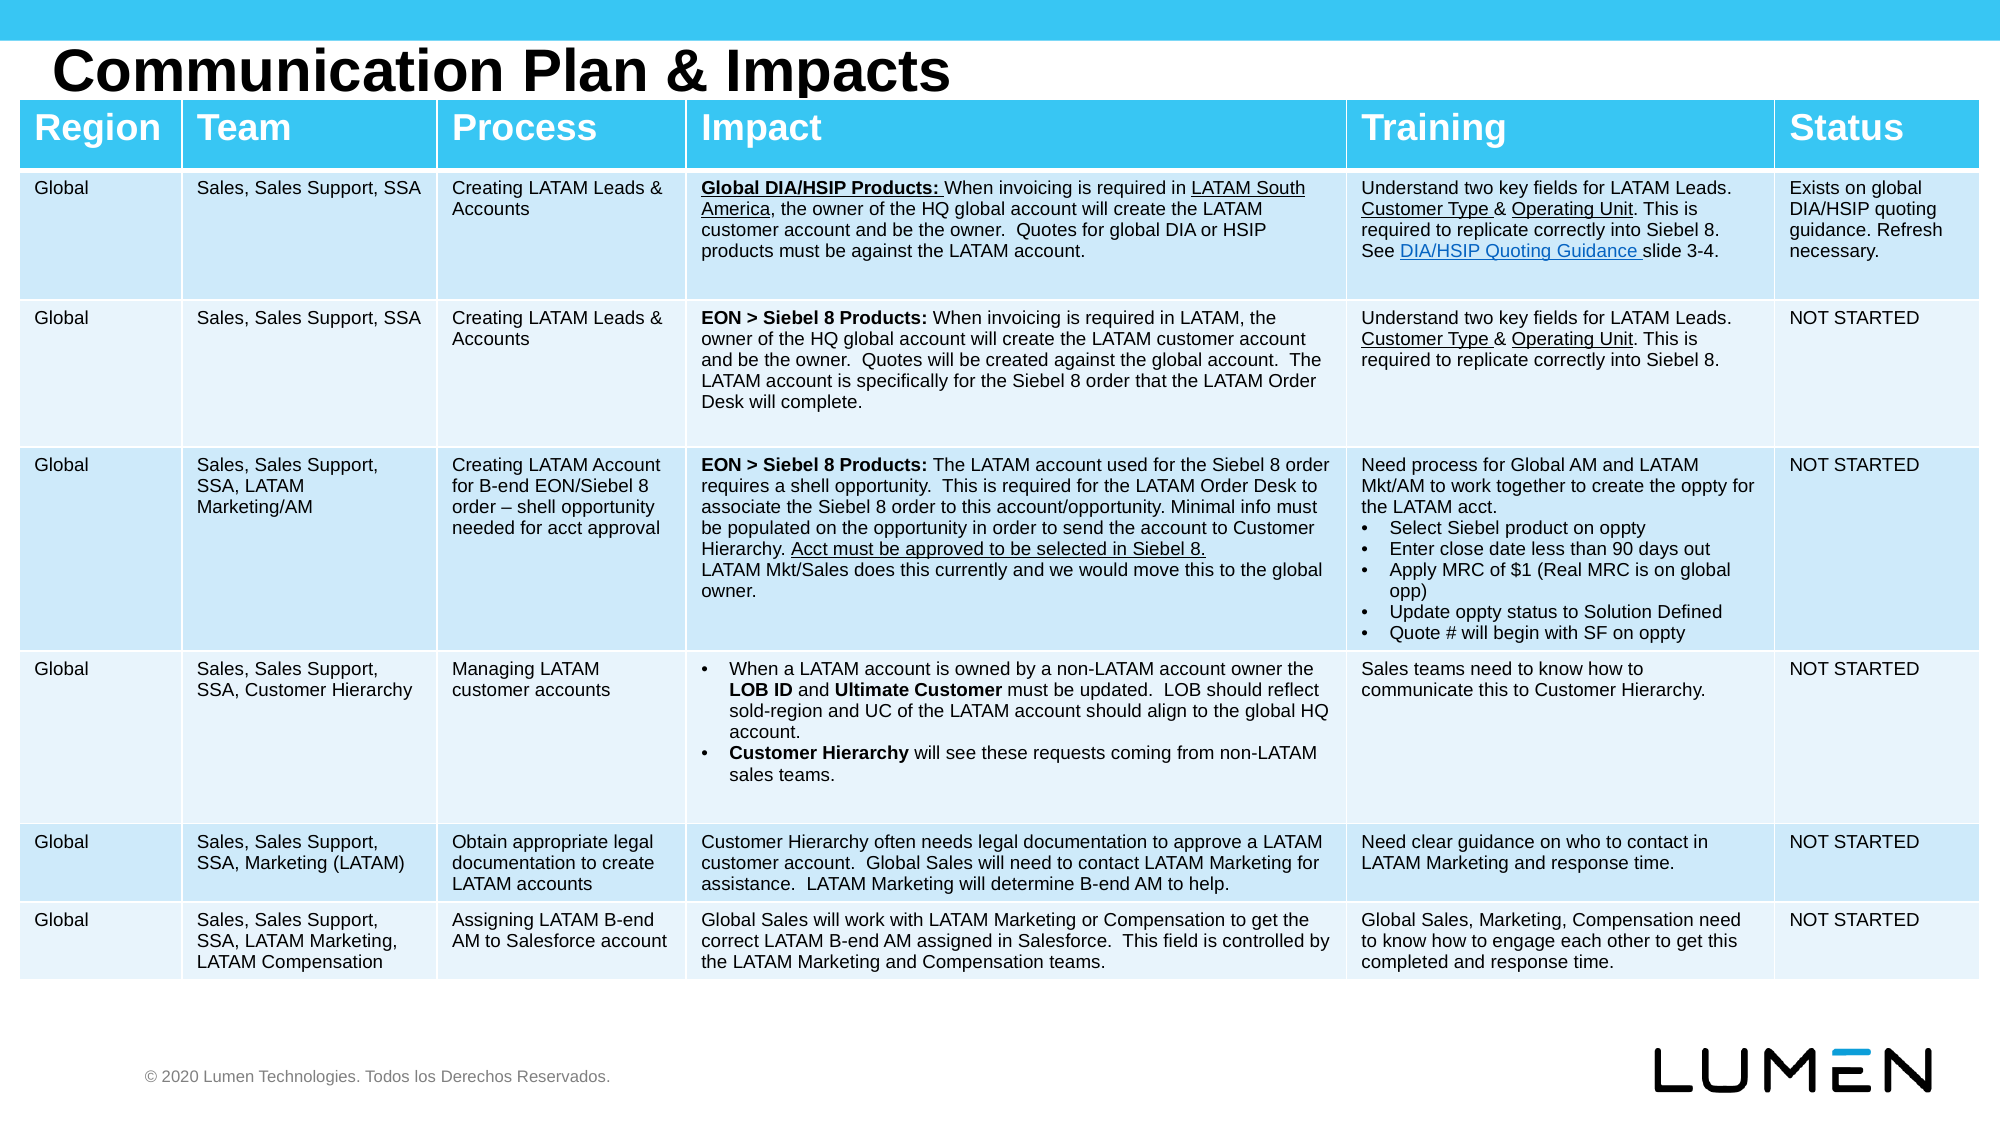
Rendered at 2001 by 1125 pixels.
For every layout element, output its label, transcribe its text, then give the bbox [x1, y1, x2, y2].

table_header Impact [687, 100, 1346, 168]
table_cell Global [20, 301, 181, 446]
table_cell Creating LATAM Leads & Accounts [438, 173, 685, 299]
table_cell NOT STARTED [1775, 903, 1979, 979]
table_header Region [20, 100, 181, 168]
table_cell EON > Siebel 8 Products: The LATAM account used for the Siebel 8 order requires a shell opportunity. This is required for the LATAM Order Desk to associate the Siebel 8 order to this account/opportunity. Minimal info must be populated on the opportunity in order to send the account to Customer Hierarchy. Acct must be approved to be selected in Siebel 8. LATAM Mkt/Sales does this currently and we would move this to the global owner. [687, 448, 1346, 650]
table_cell NOT STARTED [1775, 824, 1979, 901]
table_cell Global DIA/HSIP Products: When invoicing is required in LATAM South America, the owner of the HQ global account will create the LATAM customer account and be the owner. Quotes for global DIA or HSIP products must be against the LATAM account. [687, 173, 1346, 299]
table_cell Managing LATAM customer accounts [438, 652, 685, 823]
table_cell NOT STARTED [1775, 301, 1979, 446]
table_cell Obtain appropriate legal documentation to create LATAM accounts [438, 824, 685, 901]
table_header Process [438, 100, 685, 168]
table_cell Sales, Sales Support, SSA, LATAM Marketing/AM [183, 448, 436, 650]
table_cell NOT STARTED [1775, 448, 1979, 650]
table_cell Global [20, 448, 181, 650]
table_cell Sales, Sales Support, SSA [183, 173, 436, 299]
table_cell Global [20, 173, 181, 299]
table_cell Global [20, 903, 181, 979]
table_cell Assigning LATAM B-end AM to Salesforce account [438, 903, 685, 979]
table_cell NOT STARTED [1775, 652, 1979, 823]
table_cell Sales, Sales Support, SSA, Customer Hierarchy [183, 652, 436, 823]
table_cell Creating LATAM Account for B-end EON/Siebel 8 order – shell opportunity needed for acct approval [438, 448, 685, 650]
table_header Status [1775, 100, 1979, 168]
table_header Team [183, 100, 436, 168]
table_header Training [1347, 100, 1774, 168]
table_cell Need process for Global AM and LATAM Mkt/AM to work together to create the oppty for the LATAM acct. Select Siebel product on oppty Enter close date less than 90 days out Apply MRC of $1 (Real MRC is on global opp) Update oppty status to Solution Defined Quote # will begin with SF on oppty [1347, 448, 1774, 650]
table_cell Global [20, 824, 181, 901]
table_cell Exists on global DIA/HSIP quoting guidance. Refresh necessary. [1775, 173, 1979, 299]
table_cell When a LATAM account is owned by a non-LATAM account owner the LOB ID and Ultimate Customer must be updated. LOB should reflect sold-region and UC of the LATAM account should align to the global HQ account. Customer Hierarchy will see these requests coming from non-LATAM sales teams. [687, 652, 1346, 823]
table_cell Sales teams need to know how to communicate this to Customer Hierarchy. [1347, 652, 1774, 823]
table_cell Global [20, 652, 181, 823]
table_cell Customer Hierarchy often needs legal documentation to approve a LATAM customer account. Global Sales will need to contact LATAM Marketing for assistance. LATAM Marketing will determine B-end AM to help. [687, 824, 1346, 901]
table_cell Sales, Sales Support, SSA, Marketing (LATAM) [183, 824, 436, 901]
table_cell Creating LATAM Leads & Accounts [438, 301, 685, 446]
table_cell EON > Siebel 8 Products: When invoicing is required in LATAM, the owner of the HQ global account will create the LATAM customer account and be the owner. Quotes will be created against the global account. The LATAM account is specifically for the Siebel 8 order that the LATAM Order Desk will complete. [687, 301, 1346, 446]
picture [1619, 1019, 1969, 1120]
table_cell Sales, Sales Support, SSA [183, 301, 436, 446]
table_cell Understand two key fields for LATAM Leads. Customer Type & Operating Unit. This is required to replicate correctly into Siebel 8. [1347, 301, 1774, 446]
table_cell Need clear guidance on who to contact in LATAM Marketing and response time. [1347, 824, 1774, 901]
table_cell Sales, Sales Support, SSA, LATAM Marketing, LATAM Compensation [183, 903, 436, 979]
table_cell Understand two key fields for LATAM Leads. Customer Type & Operating Unit. This is required to replicate correctly into Siebel 8. See DIA/HSIP Quoting Guidance slide 3-4. [1347, 173, 1774, 299]
table_cell Global Sales will work with LATAM Marketing or Compensation to get the correct LATAM B-end AM assigned in Salesforce. This field is controlled by the LATAM Marketing and Compensation teams. [687, 903, 1346, 979]
title Communication Plan & Impacts [37, 32, 1838, 98]
table_cell Global Sales, Marketing, Compensation need to know how to engage each other to get this completed and response time. [1347, 903, 1774, 979]
